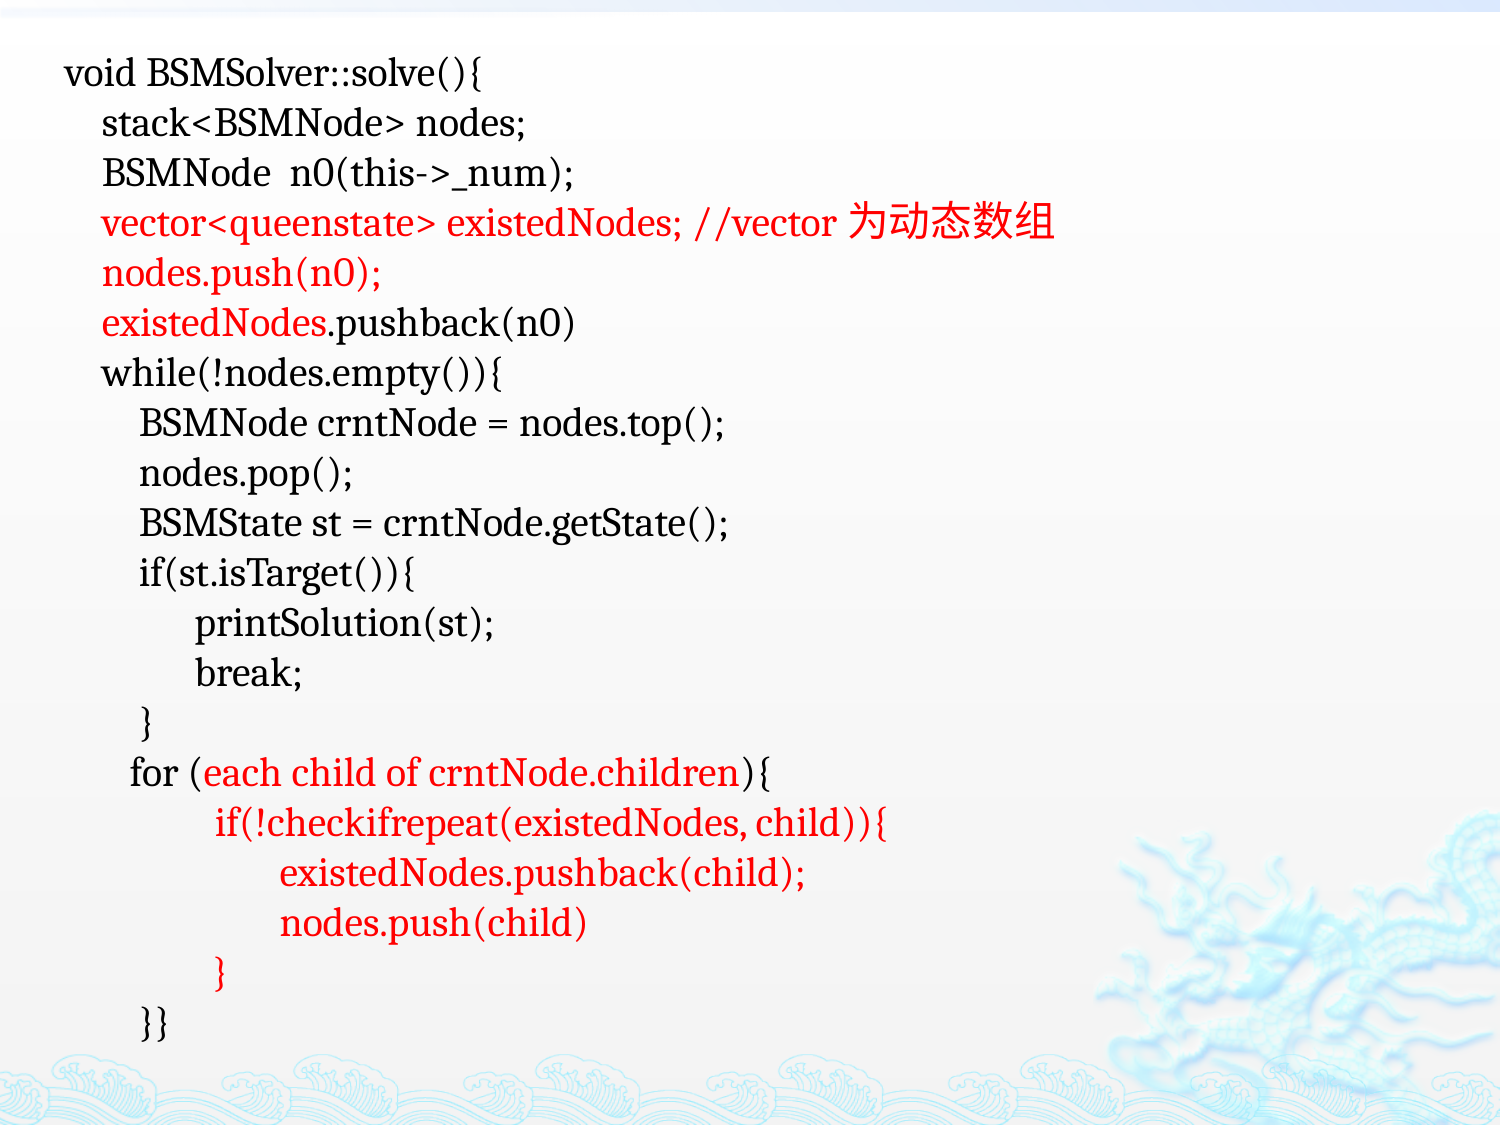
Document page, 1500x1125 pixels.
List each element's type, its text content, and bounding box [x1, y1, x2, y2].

text_box void BSMSolver::solve(){ stack<BSMNode> nodes; BSMNode n0(this->_num); vector<queenstate> existedNodes; //vector为动态数组 nodes.push(n0); existedNodes.pushback(n0) while(!nodes.empty()){ BSMNode crntNode = nodes.top(); nodes.pop(); BSMState st = crntNode.getState(); if(st.isTarget()){ printSolution(st); break; } for (each child of crntNode.children){ if(!checkifrepeat(existedNodes, child)){ existedNodes.pushback(child); nodes.push(child) } }} [50, 37, 1275, 1053]
